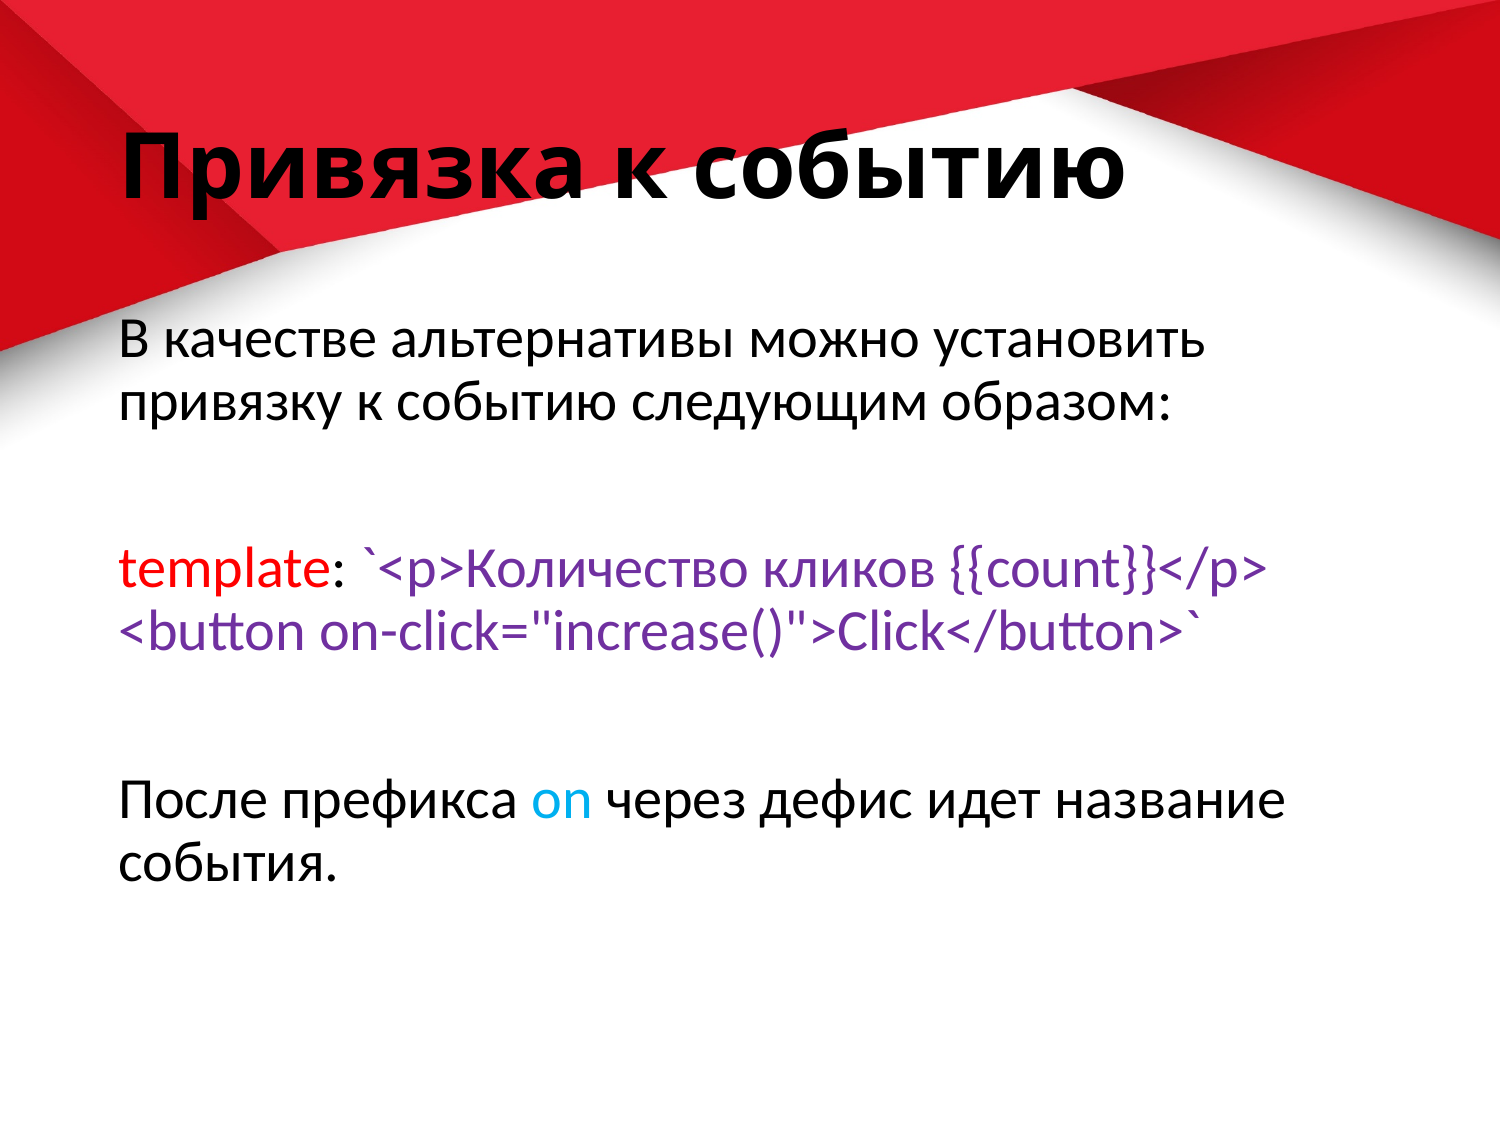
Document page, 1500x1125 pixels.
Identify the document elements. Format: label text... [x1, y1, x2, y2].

list В качестве альтернативы можно установить привязку к событию следующим образом: template: `<p>Количество кликов {{count}}</p> <button on-click="increase()">Click</button>` После префикса on через дефис идет название события. [103, 299, 1397, 1014]
picture [0, 0, 1500, 1125]
title Привязка к событию [103, 59, 1397, 278]
